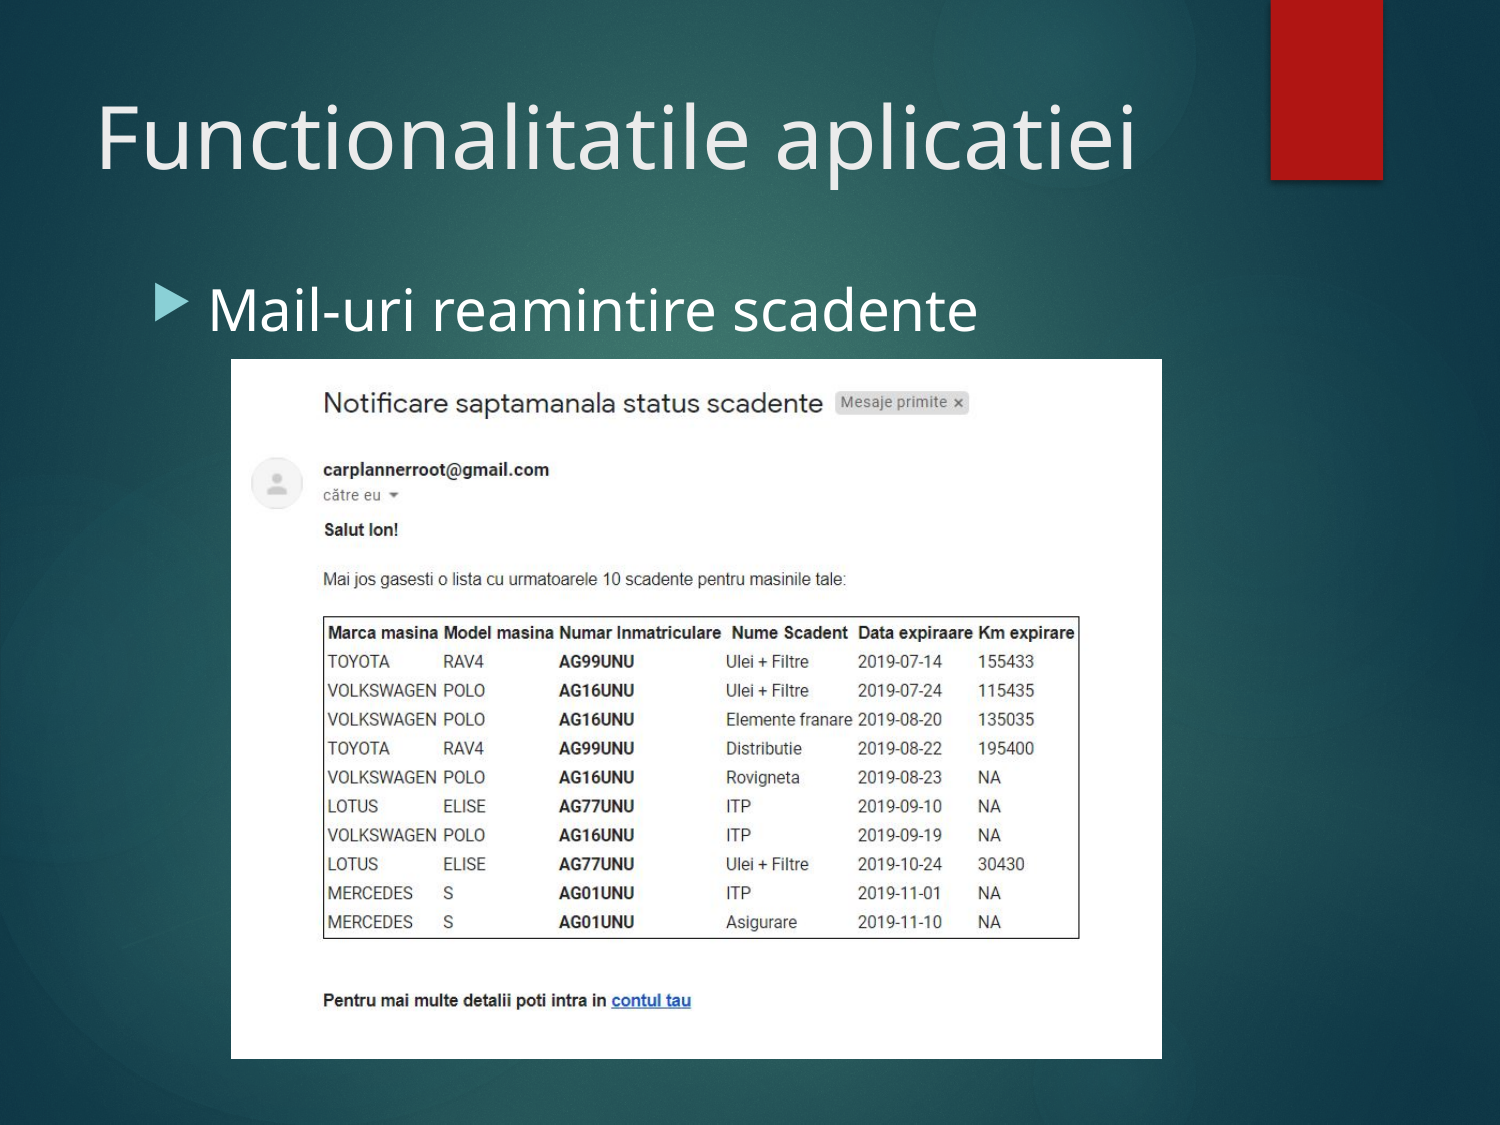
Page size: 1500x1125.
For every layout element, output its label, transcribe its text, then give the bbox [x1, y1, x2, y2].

list Mail-uri reamintire scadente [135, 265, 1237, 1025]
picture [230, 359, 1162, 1059]
title Functionalitatile aplicatiei [79, 74, 1237, 304]
